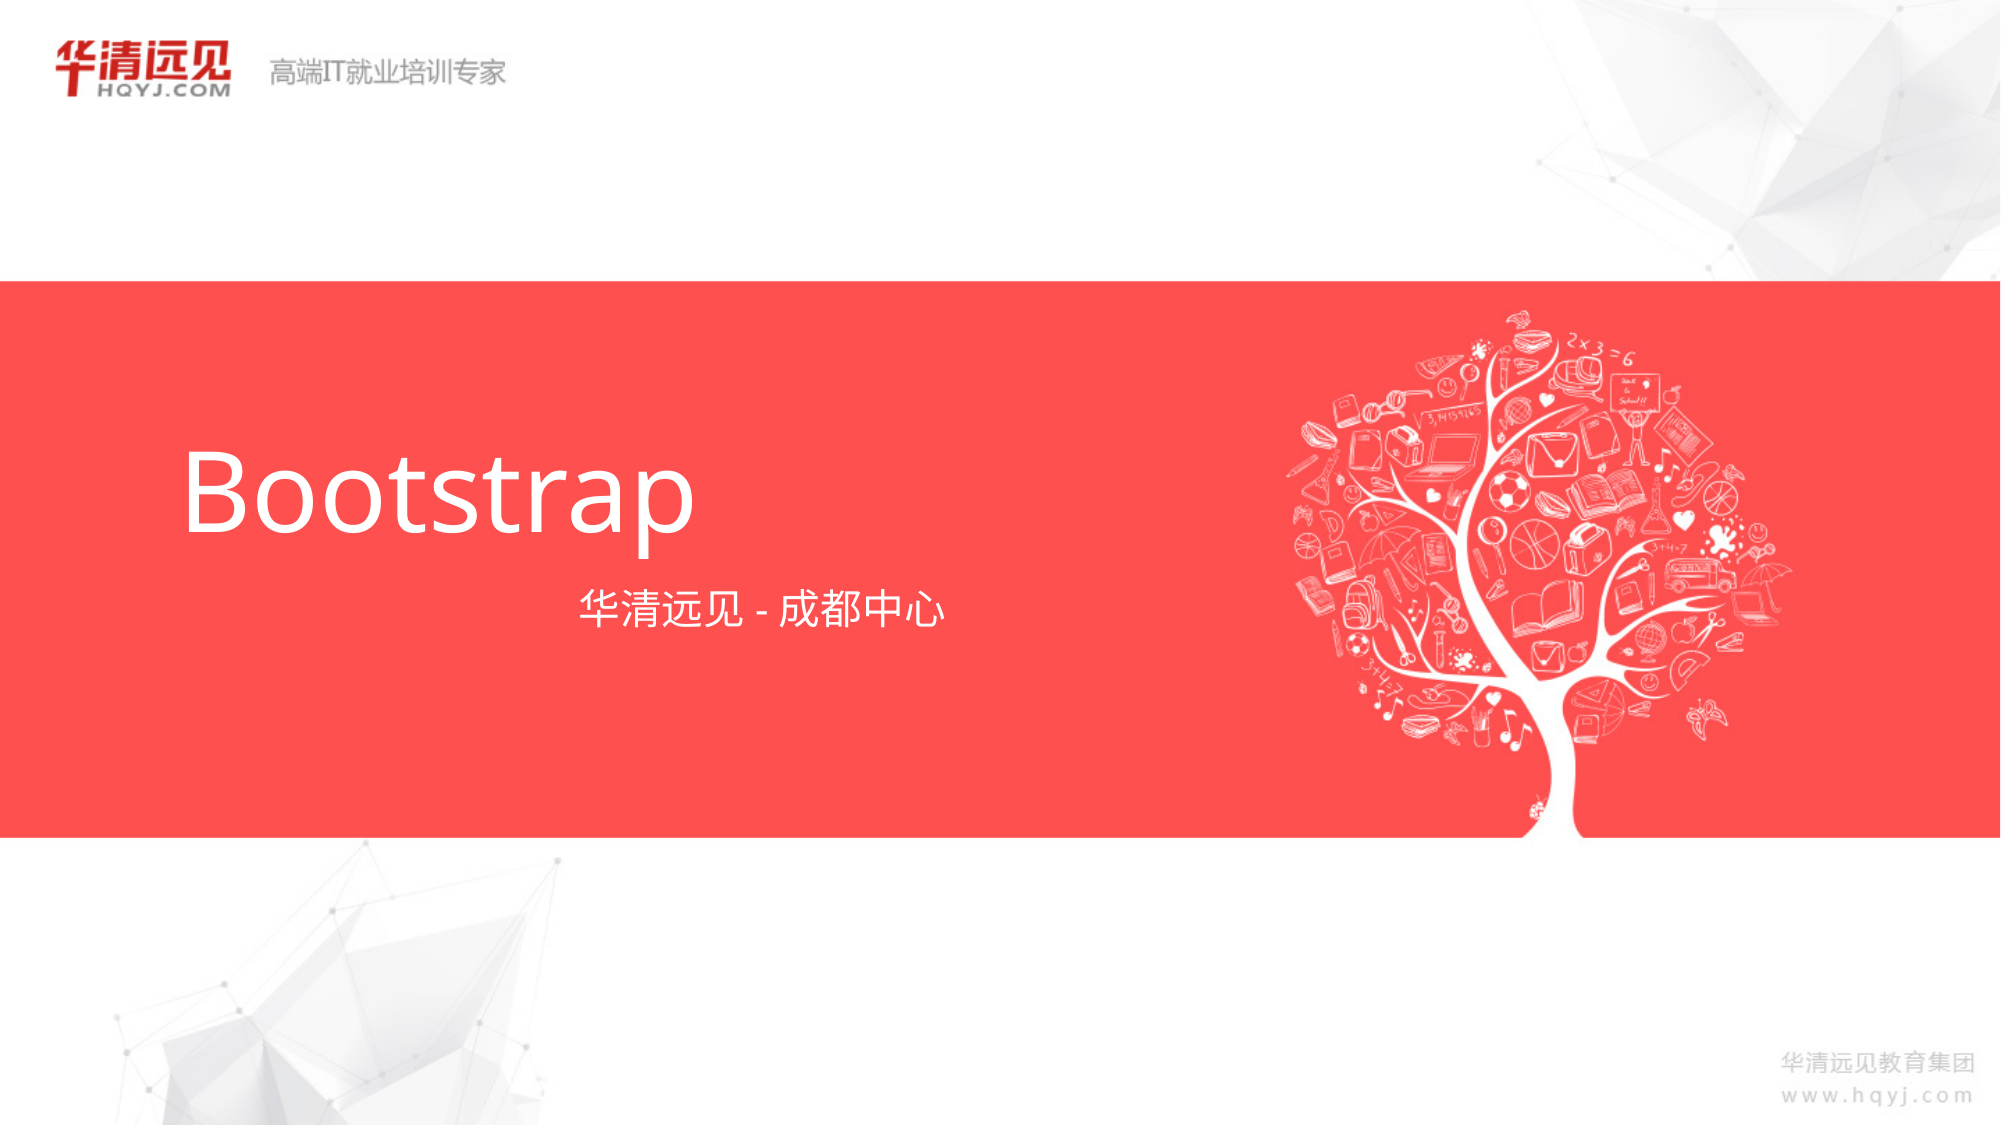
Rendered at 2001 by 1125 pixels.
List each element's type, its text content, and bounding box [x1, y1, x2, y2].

picture [0, 0, 2001, 1125]
list 华清远见-成都中心 [562, 550, 1331, 657]
title Bootstrap [163, 412, 1140, 559]
